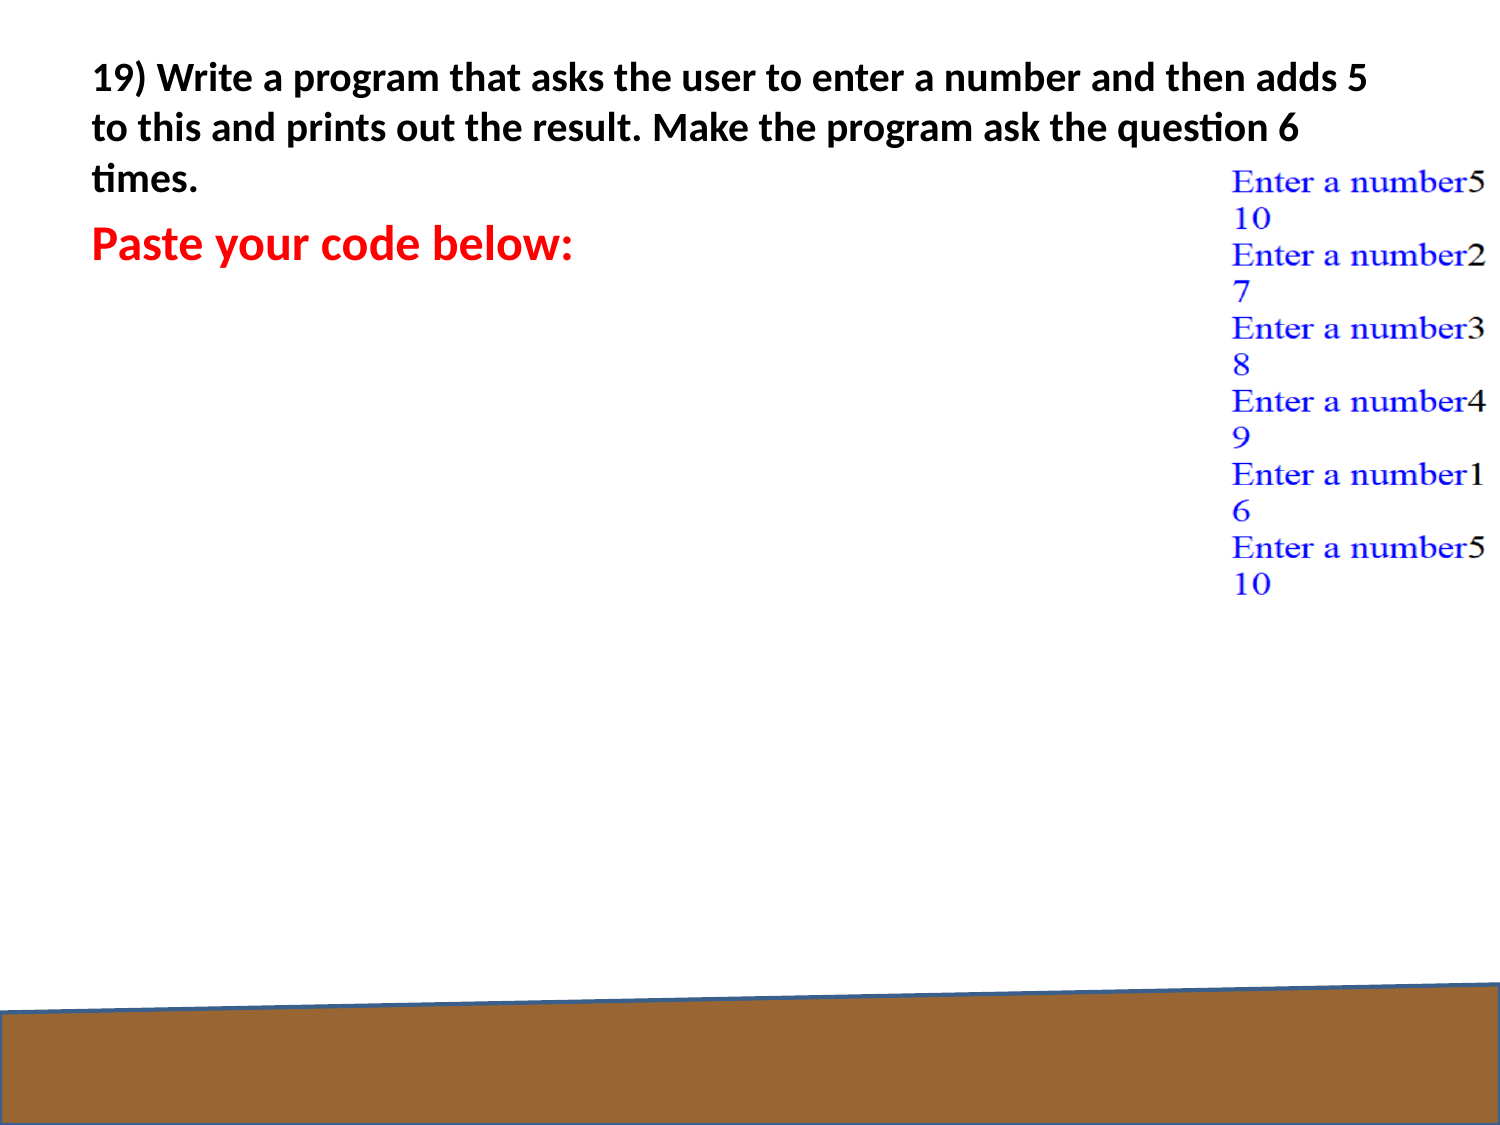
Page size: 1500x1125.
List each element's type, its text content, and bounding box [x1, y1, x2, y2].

picture [1227, 160, 1494, 601]
list 19) Write a program that asks the user to enter a number and then adds 5 to this and prints out the result. Make the program ask the question 6 times. Paste your code below: [76, 42, 1427, 786]
